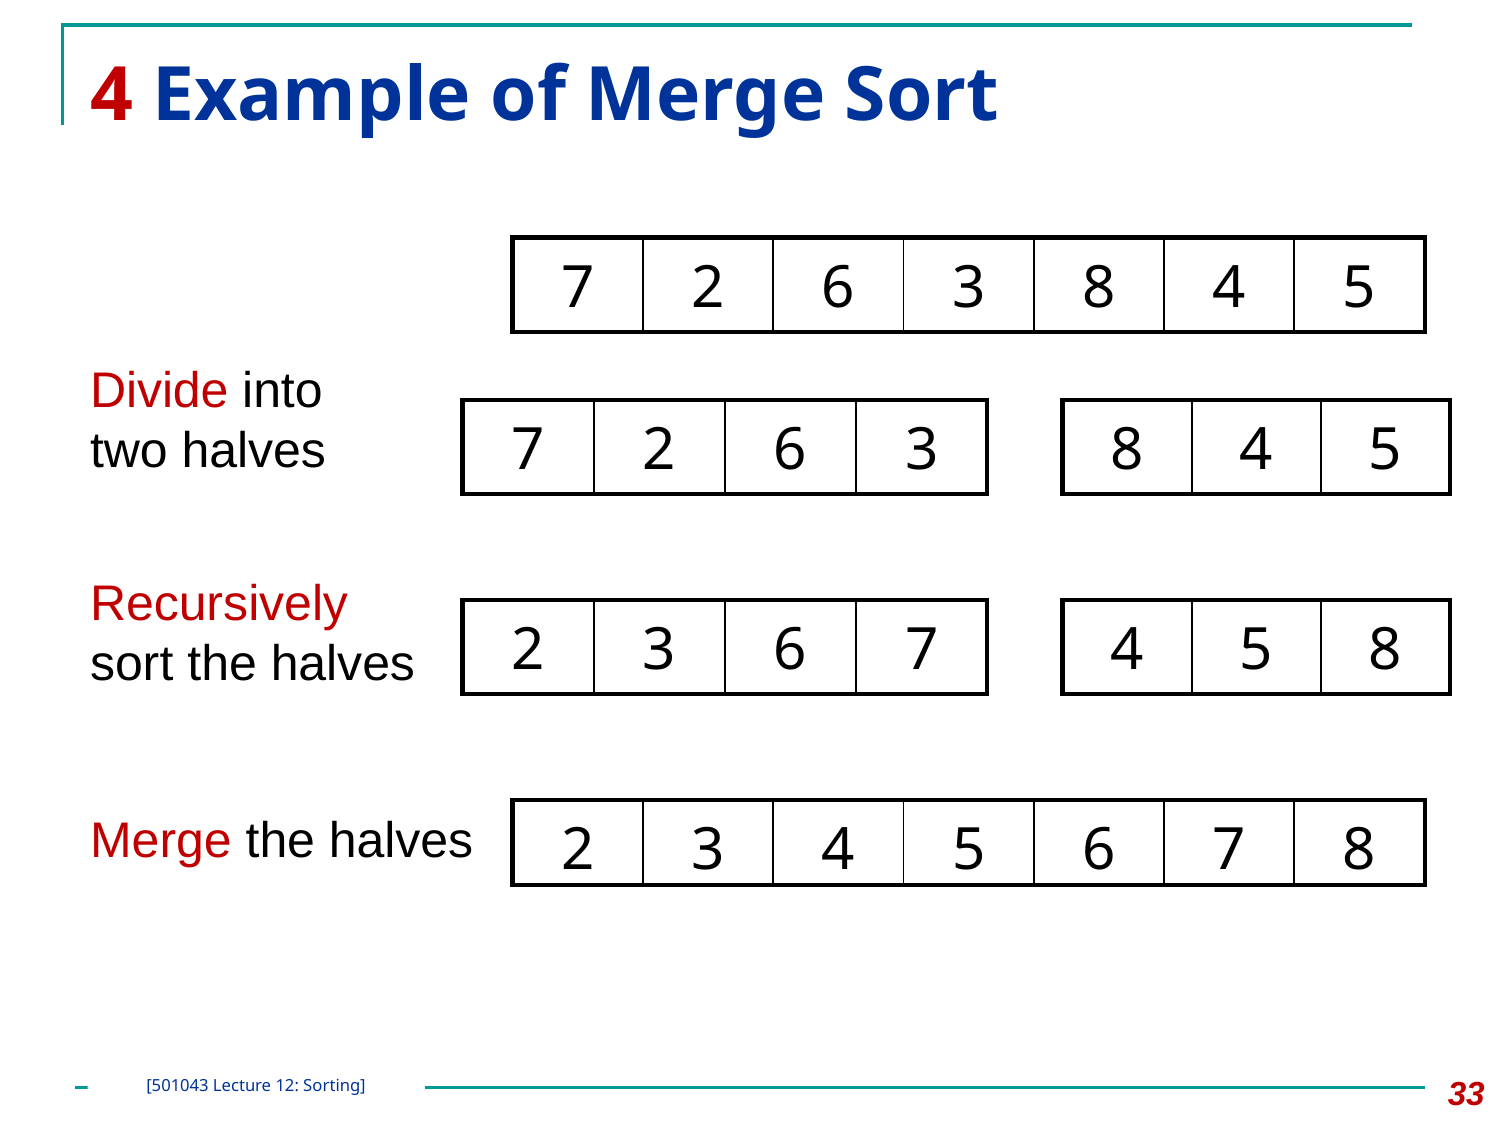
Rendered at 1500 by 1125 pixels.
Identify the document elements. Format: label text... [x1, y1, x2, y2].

table_header 3 [644, 802, 772, 883]
table_header 7 [857, 602, 985, 692]
table_header 4 [1165, 240, 1293, 330]
table_header 4 [1193, 402, 1320, 492]
text_box [501043 Lecture 12: Sorting] [87, 1074, 425, 1100]
table_header 6 [726, 402, 855, 492]
table_header 6 [726, 602, 855, 692]
table_header 7 [515, 240, 642, 330]
table_header 5 [1193, 602, 1320, 692]
table_header 8 [1295, 802, 1423, 883]
table_header 3 [904, 240, 1033, 330]
slide_number ‹#› [1400, 1065, 1500, 1125]
text_box Merge the halves [74, 799, 493, 875]
table_header 7 [465, 402, 593, 492]
table_header 3 [595, 602, 724, 692]
table_header 8 [1035, 240, 1163, 330]
table_header 5 [904, 802, 1033, 883]
table_header 2 [465, 602, 593, 692]
table_header 7 [1165, 802, 1293, 883]
table_header 8 [1065, 402, 1191, 492]
table_header 3 [857, 402, 985, 492]
text_box Recursively sort the halves [74, 562, 450, 698]
text_box Divide into two halves [74, 349, 365, 485]
table_header 2 [515, 802, 642, 883]
table_header 8 [1322, 602, 1448, 692]
table_header 6 [1035, 802, 1163, 883]
title 4 Example of Merge Sort [75, 37, 1425, 188]
table_header 2 [644, 240, 772, 330]
table_header 4 [774, 802, 903, 883]
table_header 2 [595, 402, 724, 492]
table_header 5 [1322, 402, 1448, 492]
table_header 5 [1295, 240, 1423, 330]
table_header 6 [774, 240, 903, 330]
table_header 4 [1065, 602, 1191, 692]
